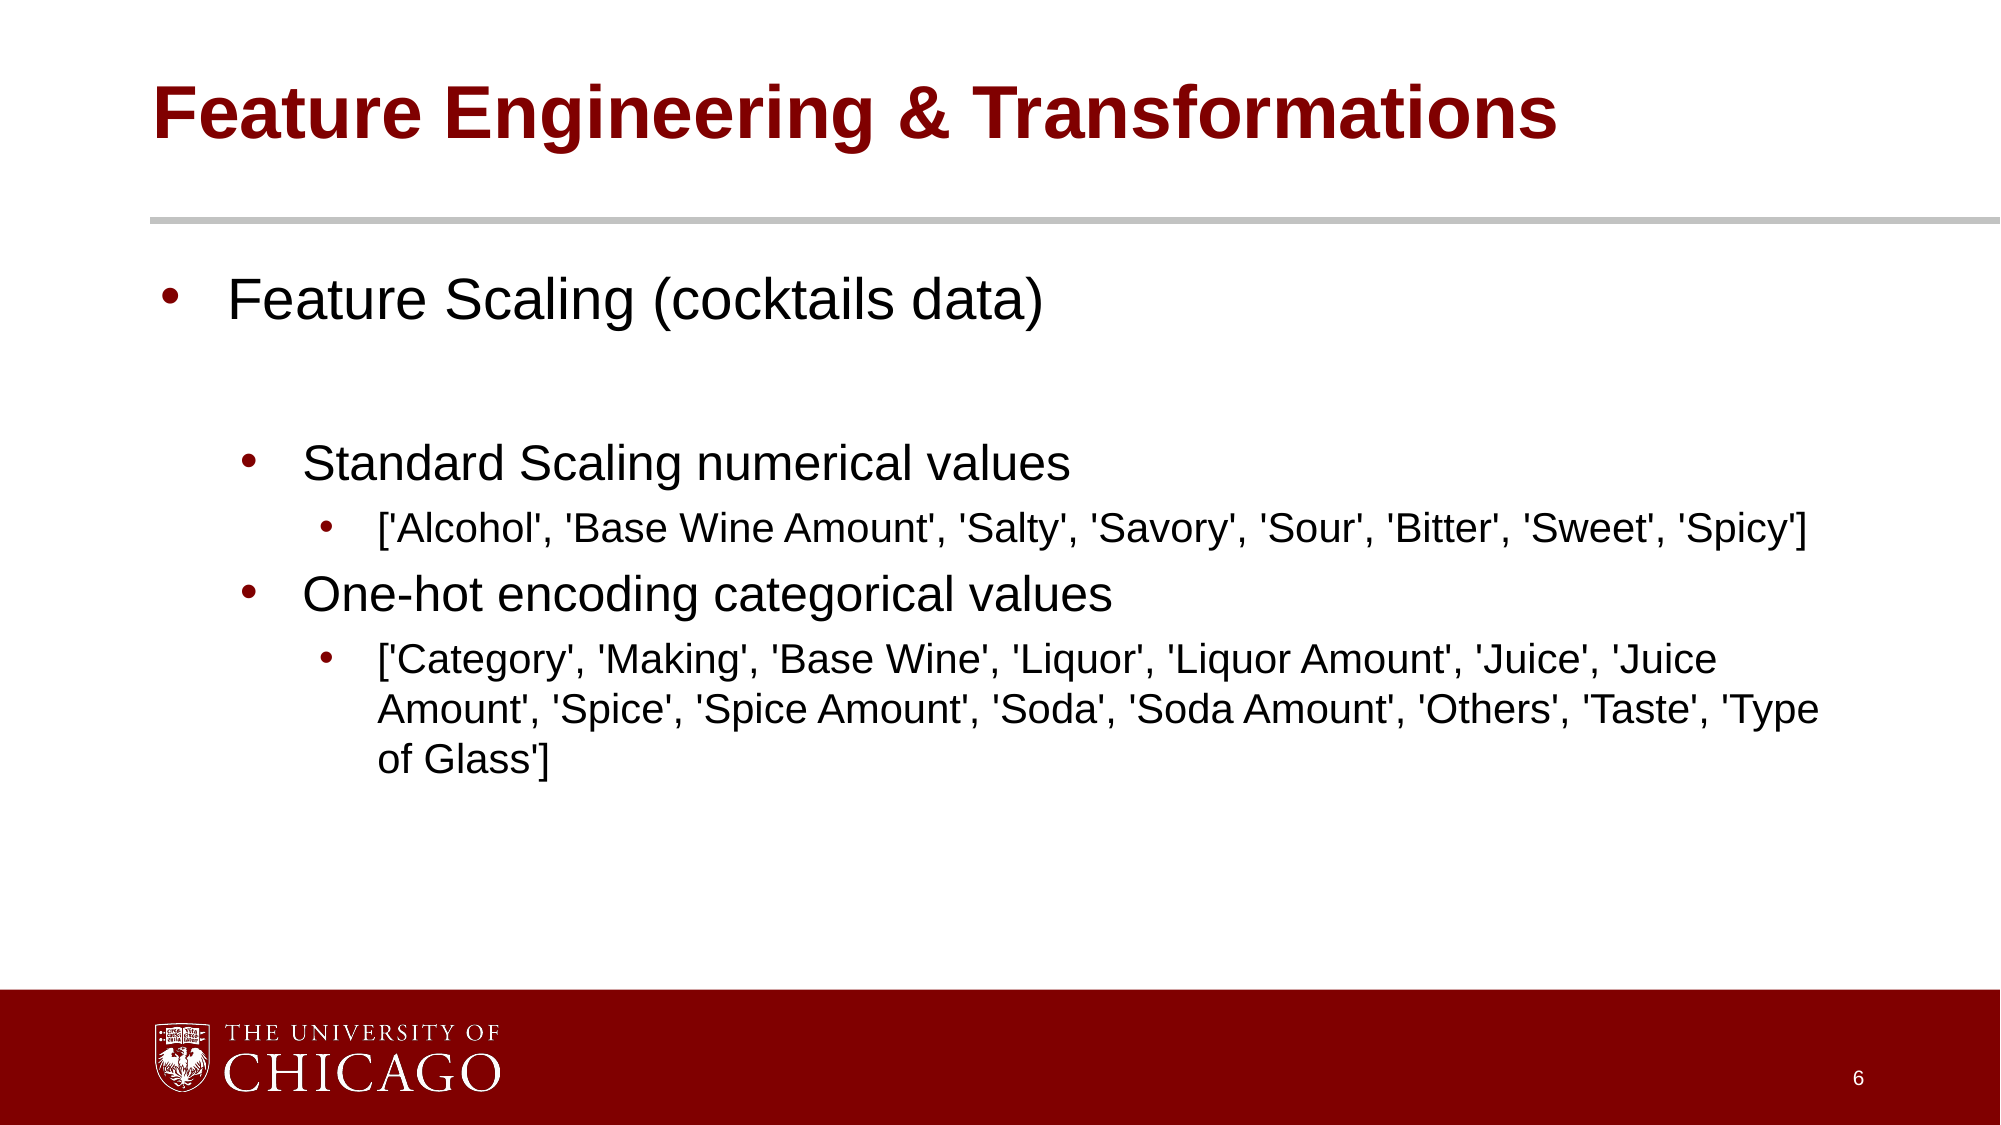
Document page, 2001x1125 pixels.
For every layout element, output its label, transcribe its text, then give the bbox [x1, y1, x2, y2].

slide_number 6 [1412, 1046, 1880, 1107]
title Feature Engineering & Transformations [137, 0, 1863, 218]
list Feature Scaling (cocktails data) Standard Scaling numerical values ['Alcohol', 'Base Wine Amount', 'Salty', 'Savory', 'Sour', 'Bitter', 'Sweet', 'Spicy'] One-hot encoding categorical values ['Category', 'Making', 'Base Wine', 'Liquor', 'Liquor Amount', 'Juice', 'Juice Amount', 'Spice', 'Spice Amount', 'Soda', 'Soda Amount', 'Others', 'Taste', 'Type of Glass'] [137, 253, 1863, 936]
picture [155, 1023, 500, 1092]
